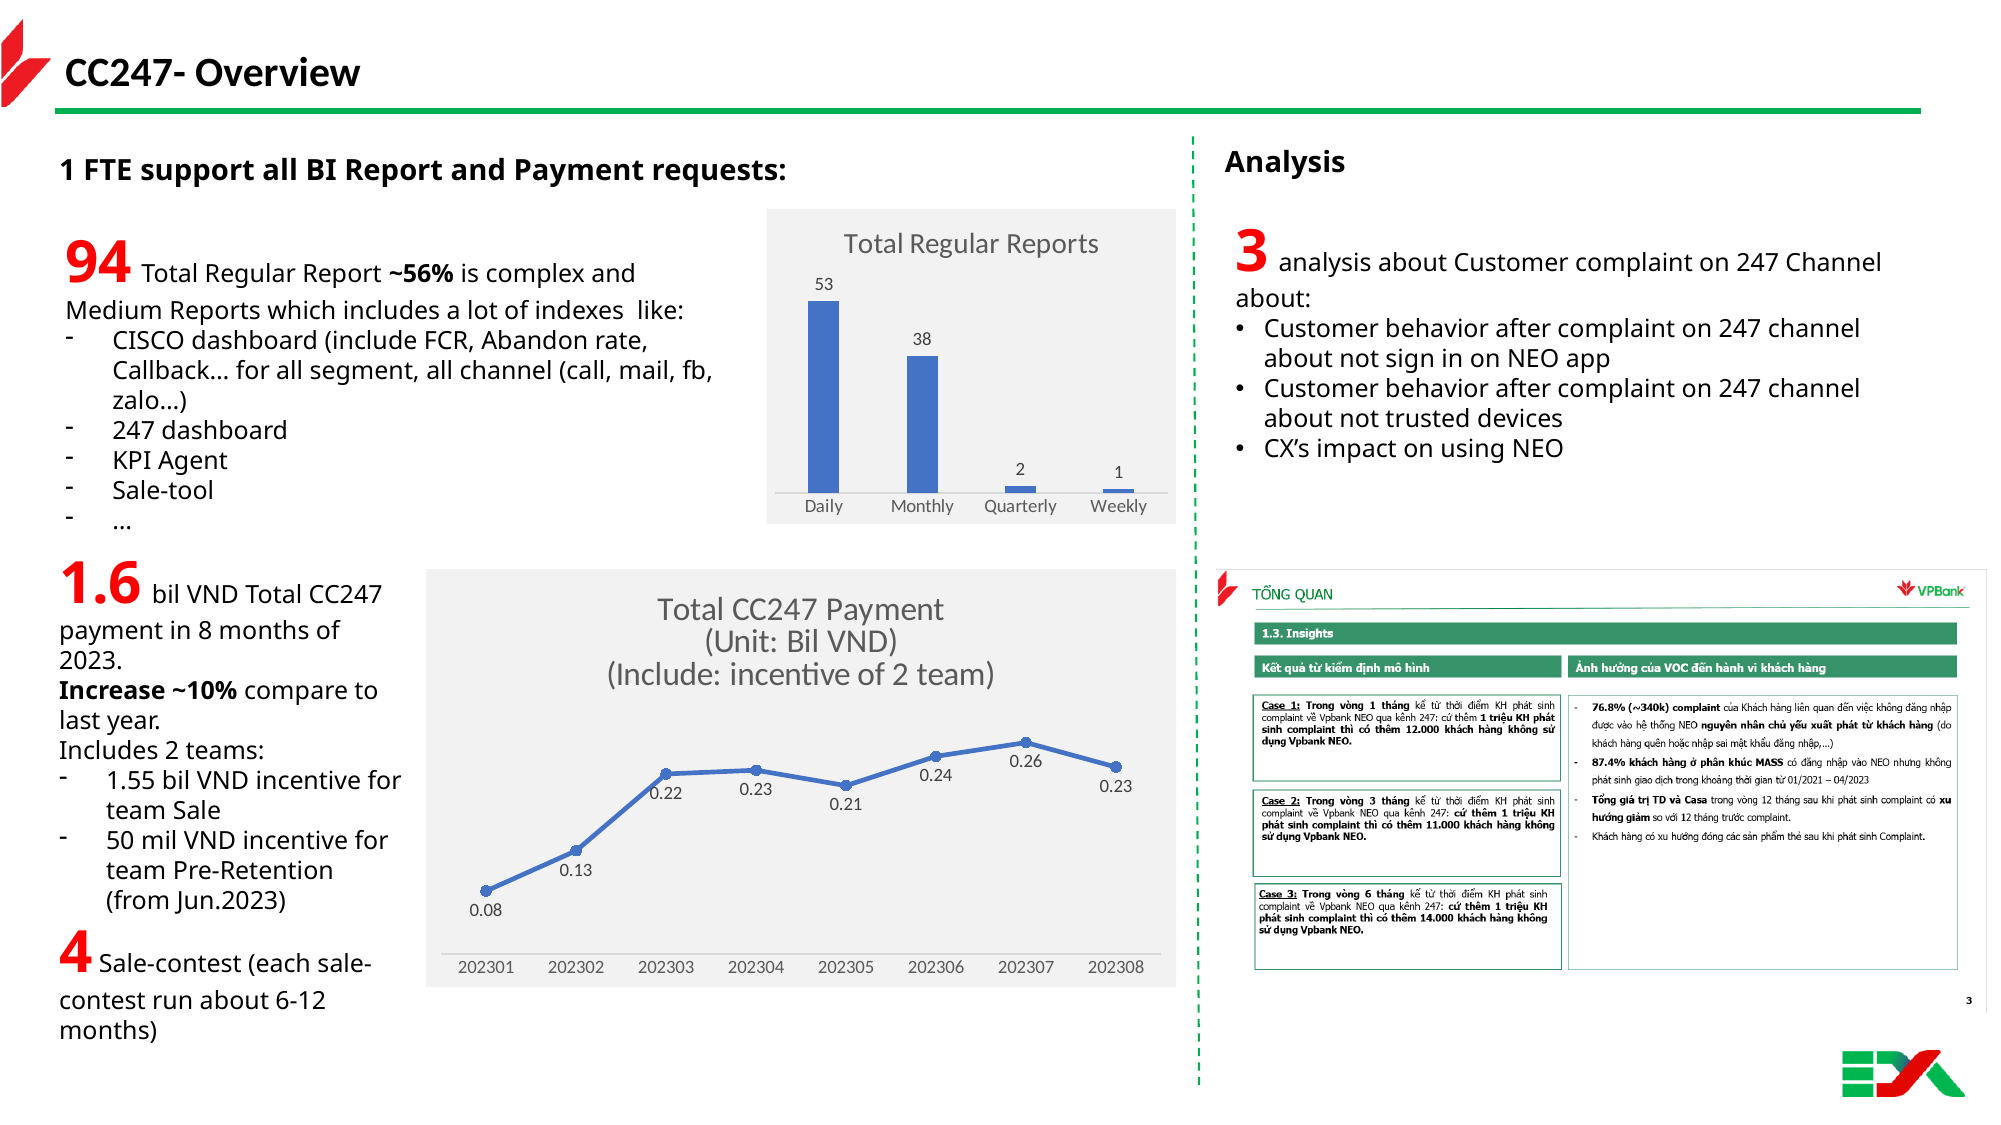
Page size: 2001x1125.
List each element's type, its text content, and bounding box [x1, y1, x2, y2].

text_box Analysis [1210, 136, 1924, 186]
chart [766, 208, 1176, 525]
picture [0, 13, 51, 107]
text_box 94 Total Regular Report ~56% is complex and Medium Reports which includes a lot of indexes like: CISCO dashboard (include FCR, Abandon rate, Callback… for all segment, all channel (call, mail, fb, zalo…) 247 dashboard KPI Agent Sale-tool … [50, 217, 735, 542]
picture [1216, 568, 1987, 1013]
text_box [1192, 136, 1200, 1086]
text_box 3 analysis about Customer complaint on 247 Channel about: Customer behavior after complaint on 247 channel about not sign in on NEO app Customer behavior after complaint on 247 channel about not trusted devices CX’s impact on using NEO [1220, 205, 1924, 500]
chart [425, 568, 1176, 987]
text_box CC247- Overview [50, 37, 1158, 103]
picture [1827, 1036, 1972, 1103]
text_box 1.6 bil VND Total CC247 payment in 8 months of 2023. Increase ~10% compare to last year. Includes 2 teams: 1.55 bil VND incentive for team Sale 50 mil VND incentive for team Pre-Retention (from Jun.2023) 4 Sale-contest (each sale-contest run about 6-12 months) [44, 537, 419, 1082]
text_box 1 FTE support all BI Report and Payment requests: [44, 144, 1164, 194]
